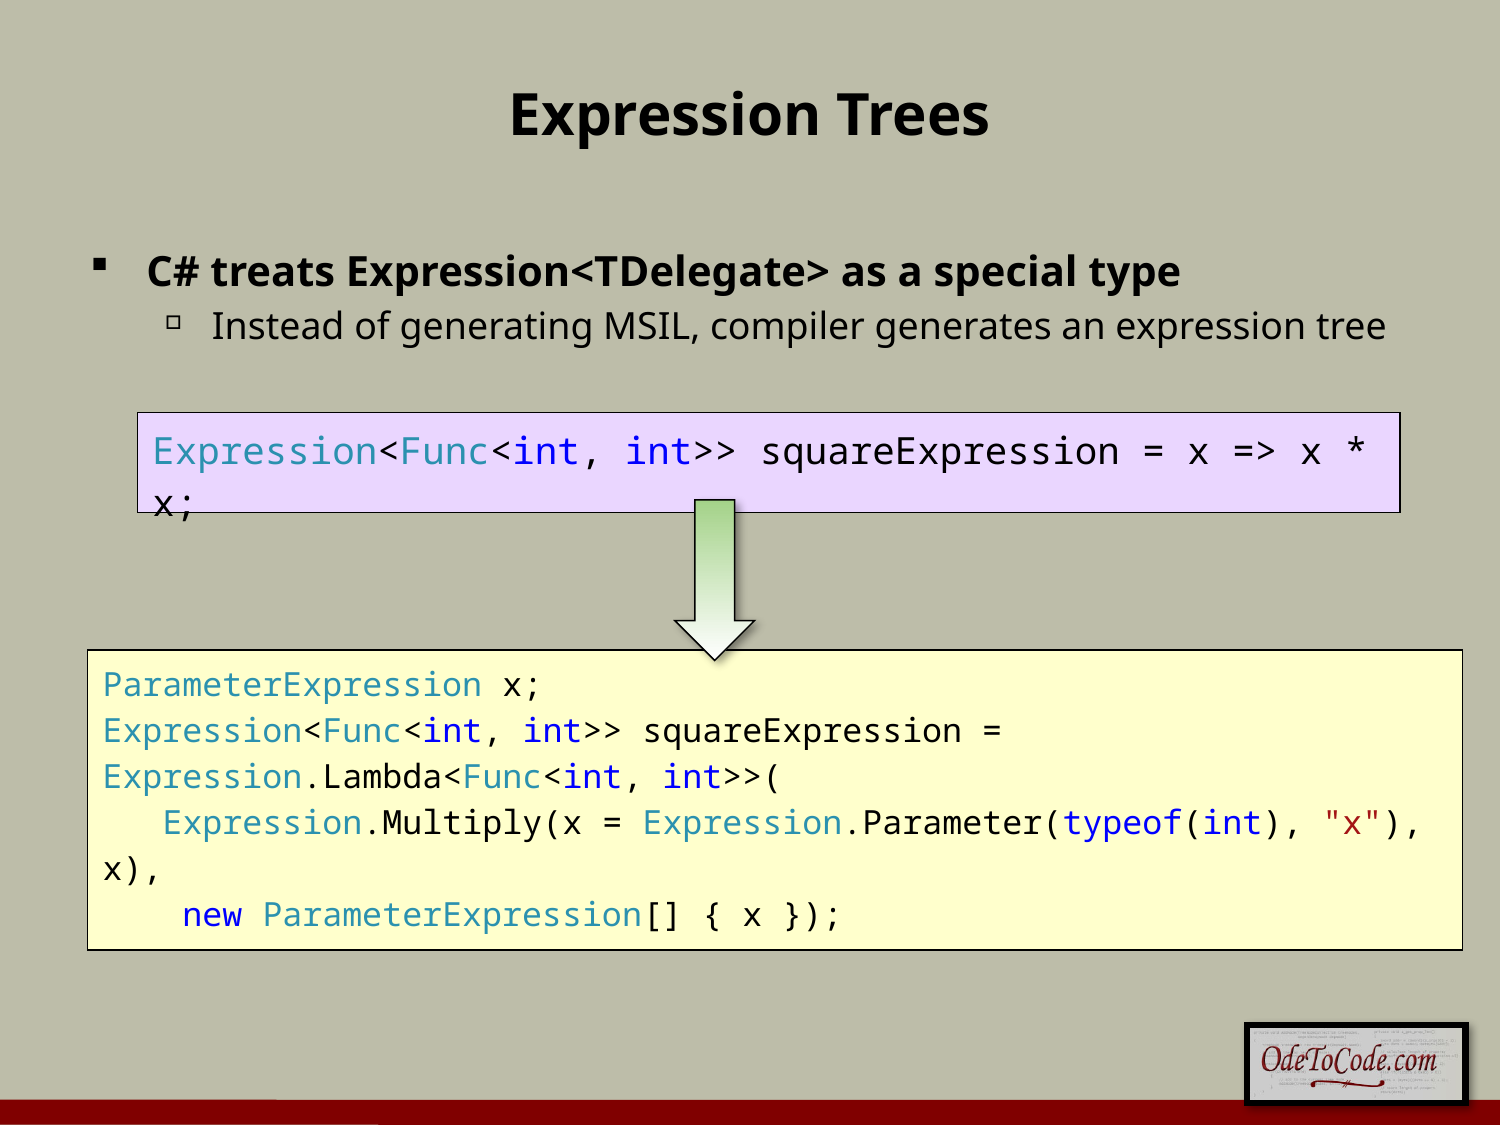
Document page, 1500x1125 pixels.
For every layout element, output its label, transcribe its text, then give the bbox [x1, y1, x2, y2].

text_box Expression<Func<int, int>> squareExpression = x => x * x; [137, 412, 1400, 513]
text_box [674, 499, 755, 661]
title Expression Trees [74, 49, 1426, 176]
picture [1250, 1028, 1462, 1100]
list C# treats Expression<TDelegate> as a special type Instead of generating MSIL, compiler generates an expression tree [74, 237, 1426, 976]
text_box ParameterExpression x; Expression<Func<int, int>> squareExpression = Expression.Lambda<Func<int, int>>( Expression.Multiply(x = Expression.Parameter(typeof(int), "x"), x), new ParameterExpression[] { x }); [87, 649, 1463, 950]
